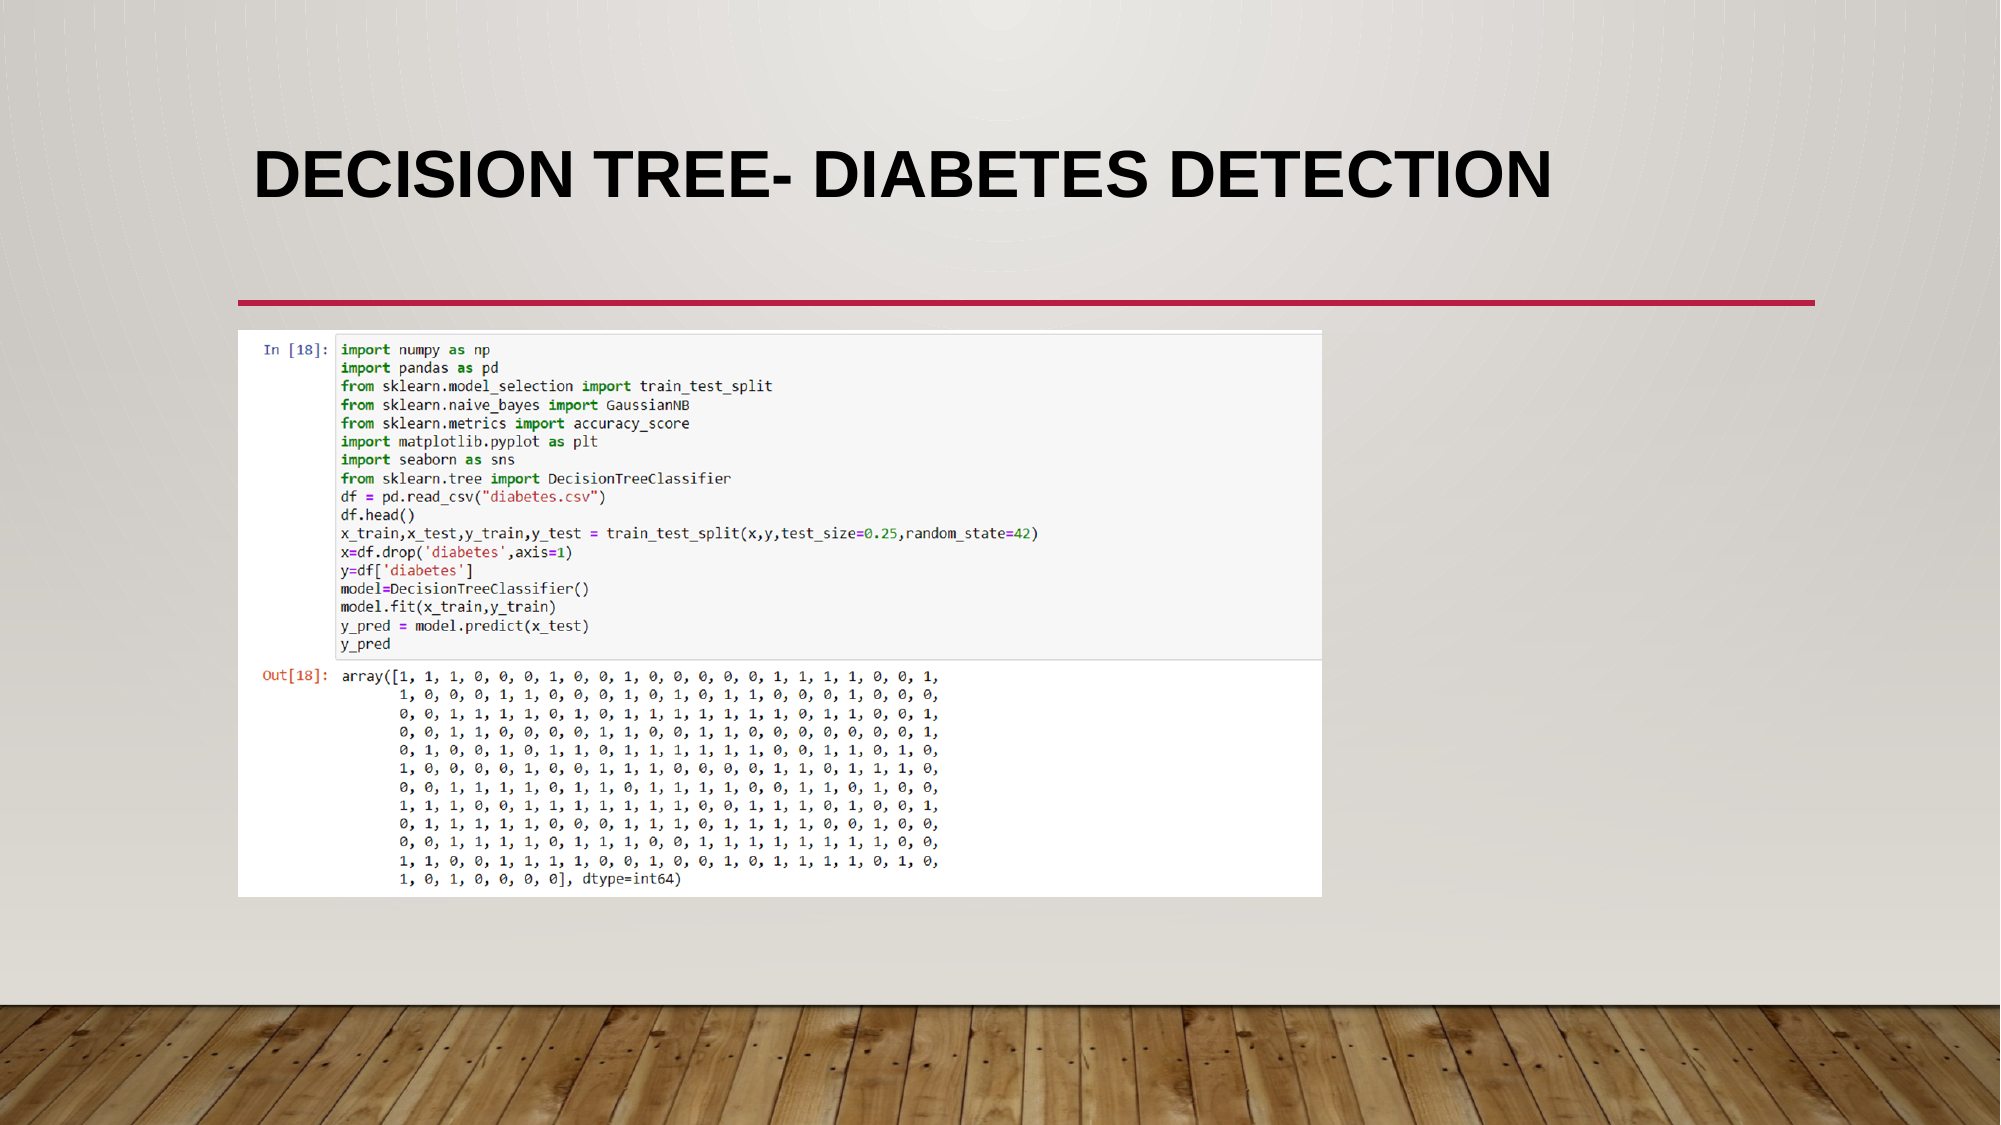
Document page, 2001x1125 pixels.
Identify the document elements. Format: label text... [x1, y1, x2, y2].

title DECISION TREE- DIABETES DETECTION [238, 131, 1814, 305]
picture [0, 1005, 2000, 1125]
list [237, 330, 1323, 897]
